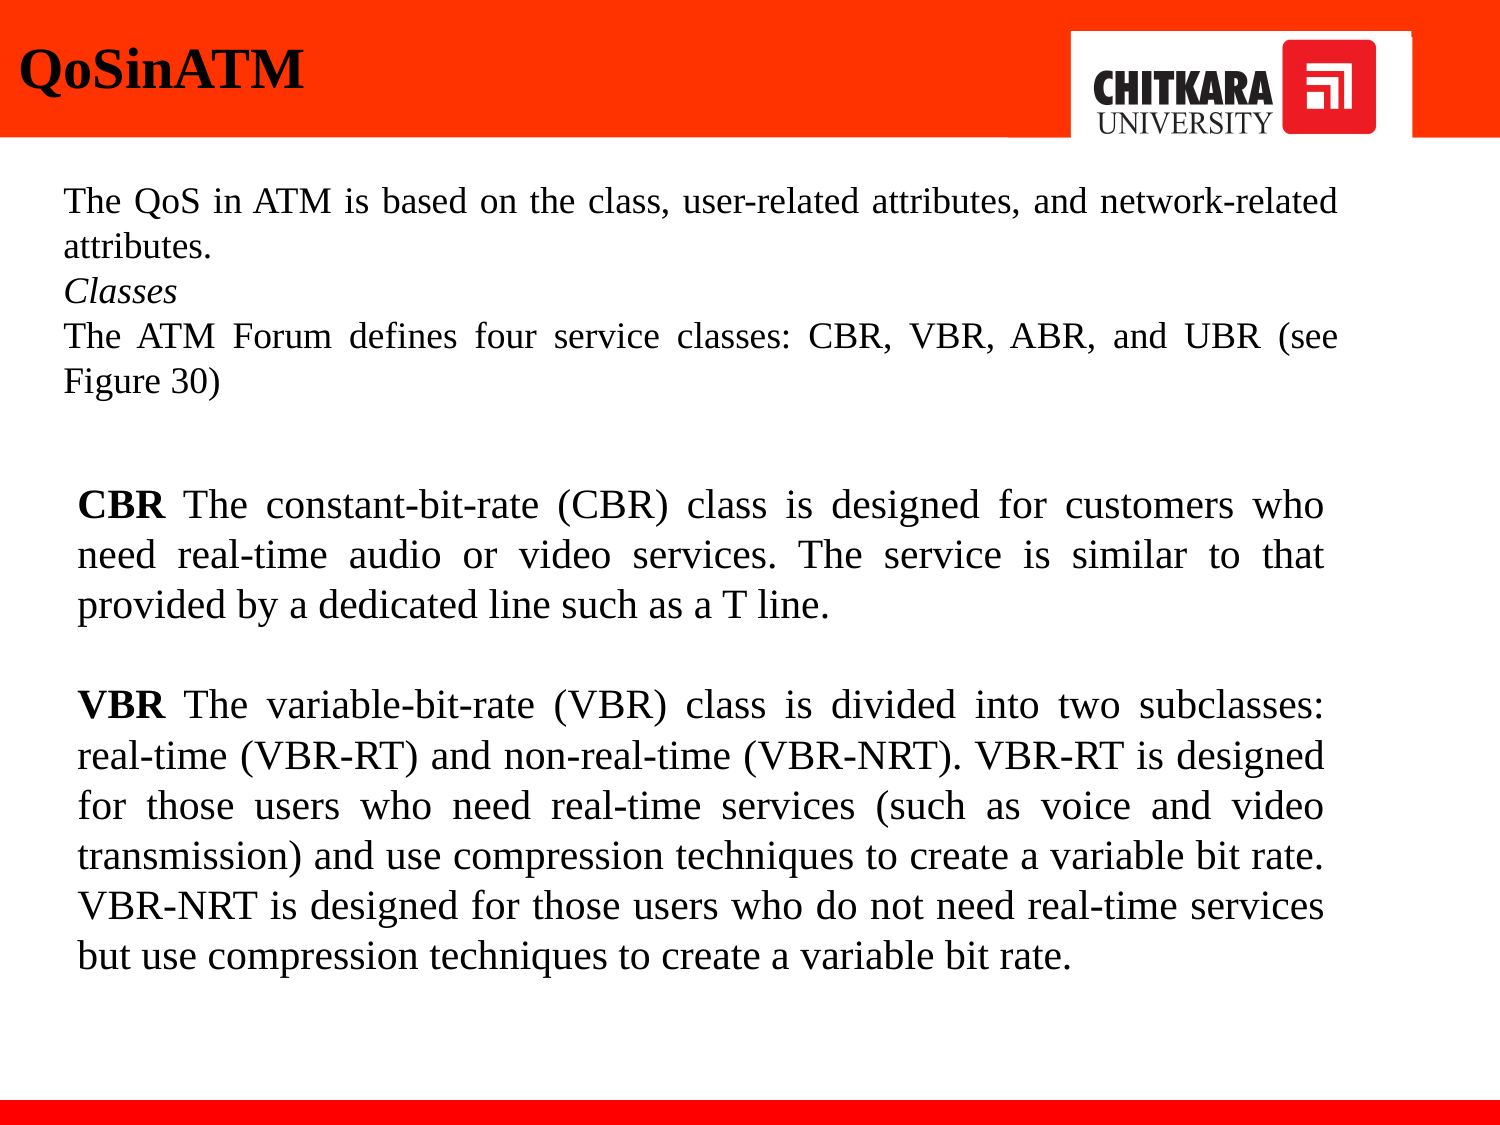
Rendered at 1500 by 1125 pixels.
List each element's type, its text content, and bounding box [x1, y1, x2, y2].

text_box The QoS in ATM is based on the class, user-related attributes, and network-related attributes. Classes The ATM Forum defines four service classes: CBR, VBR, ABR, and UBR (see Figure 30) [48, 168, 1355, 409]
text_box QoSinATM [3, 22, 328, 108]
picture [1074, 37, 1391, 138]
text_box CBR The constant-bit-rate (CBR) class is designed for customers who need real-time audio or video services. The service is similar to that provided by a dedicated line such as a T line. VBR The variable-bit-rate (VBR) class is divided into two subclasses: real-time (VBR-RT) and non-real-time (VBR-NRT). VBR-RT is designed for those users who need real-time services (such as voice and video transmission) and use compression techniques to create a variable bit rate. VBR-NRT is designed for those users who do not need real-time services but use compression techniques to create a variable bit rate. [62, 469, 1341, 985]
